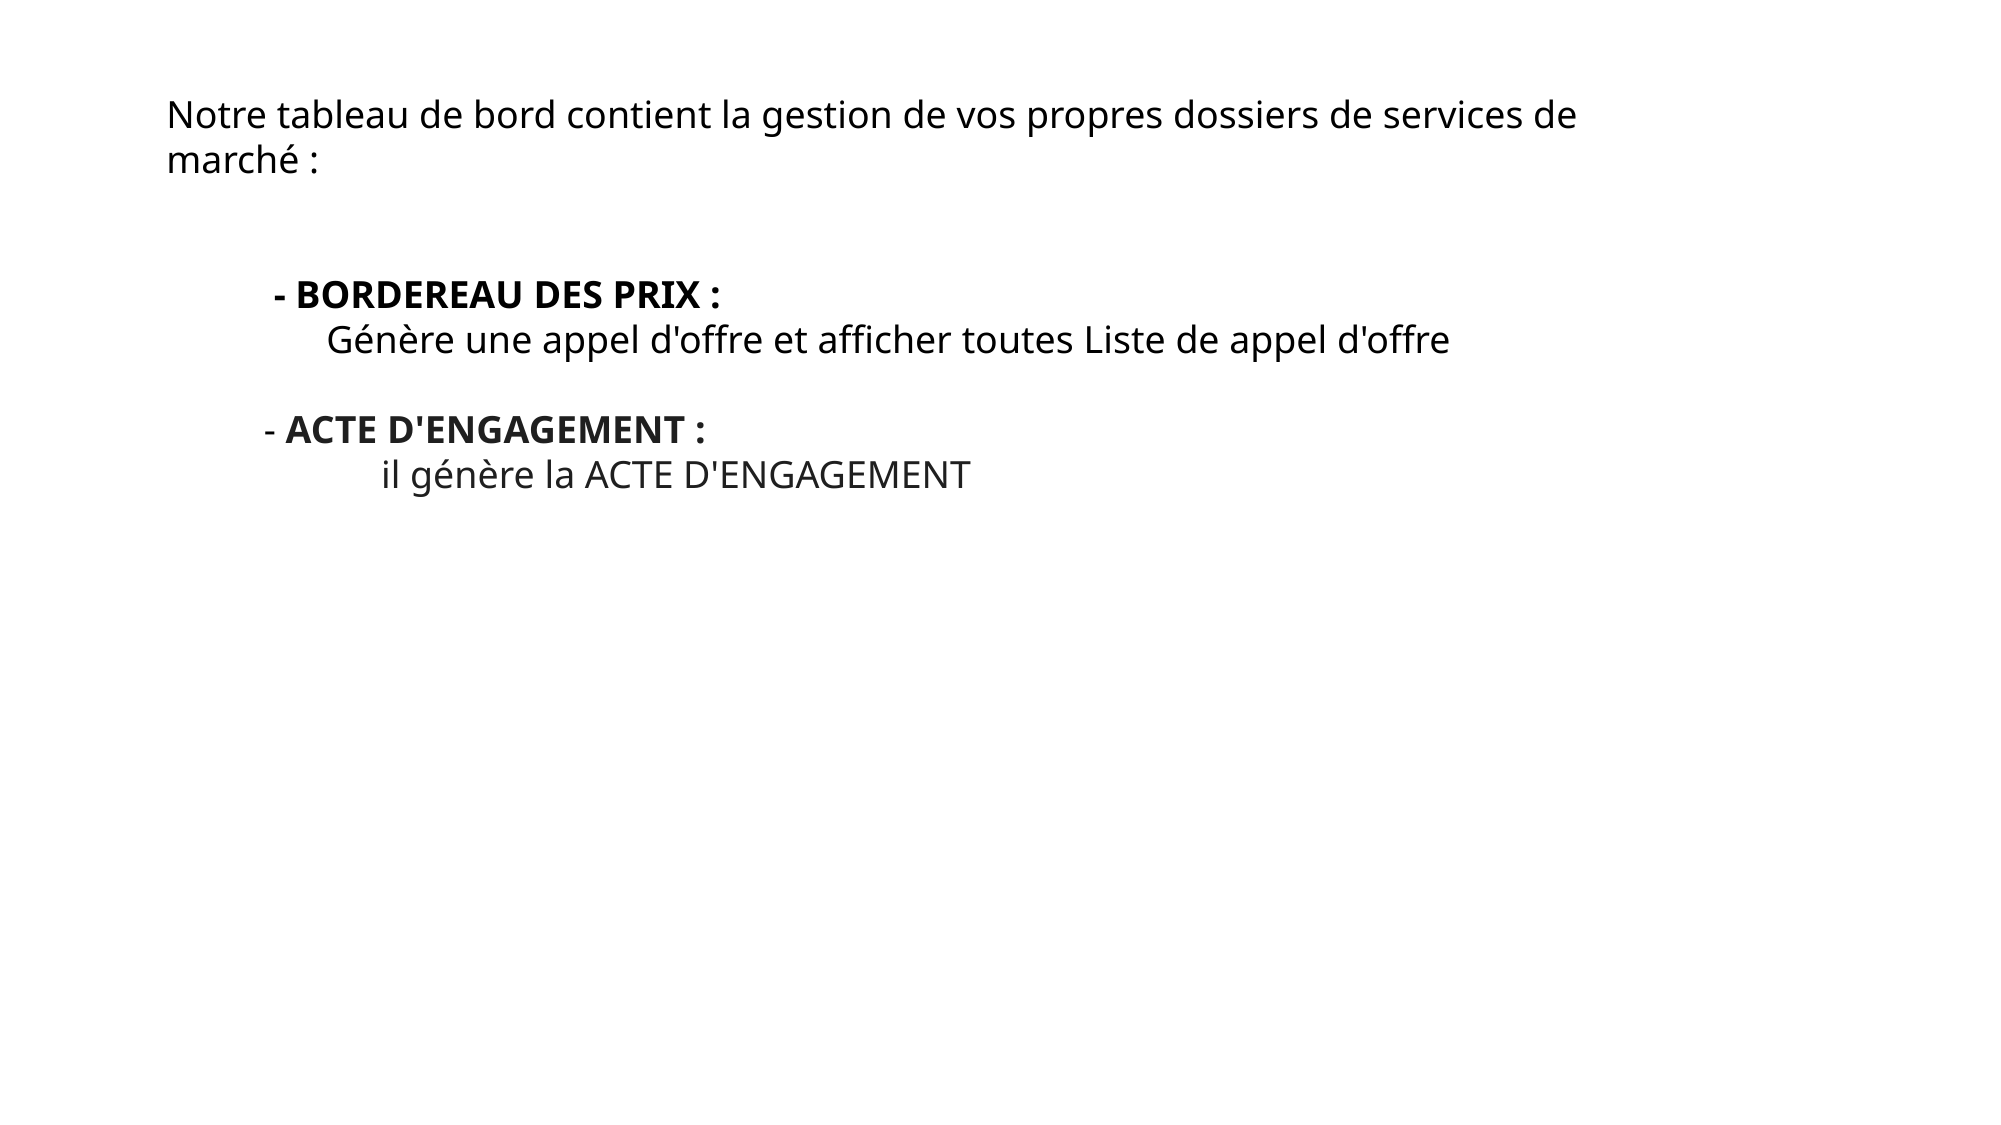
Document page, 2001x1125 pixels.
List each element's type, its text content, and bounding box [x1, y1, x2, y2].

text_box Notre tableau de bord contient la gestion de vos propres dossiers de services de marché : - BORDEREAU DES PRIX : Génère une appel d'offre et afficher toutes Liste de appel d'offre - ACTE D'ENGAGEMENT : il génère la ACTE D'ENGAGEMENT [151, 83, 1753, 504]
